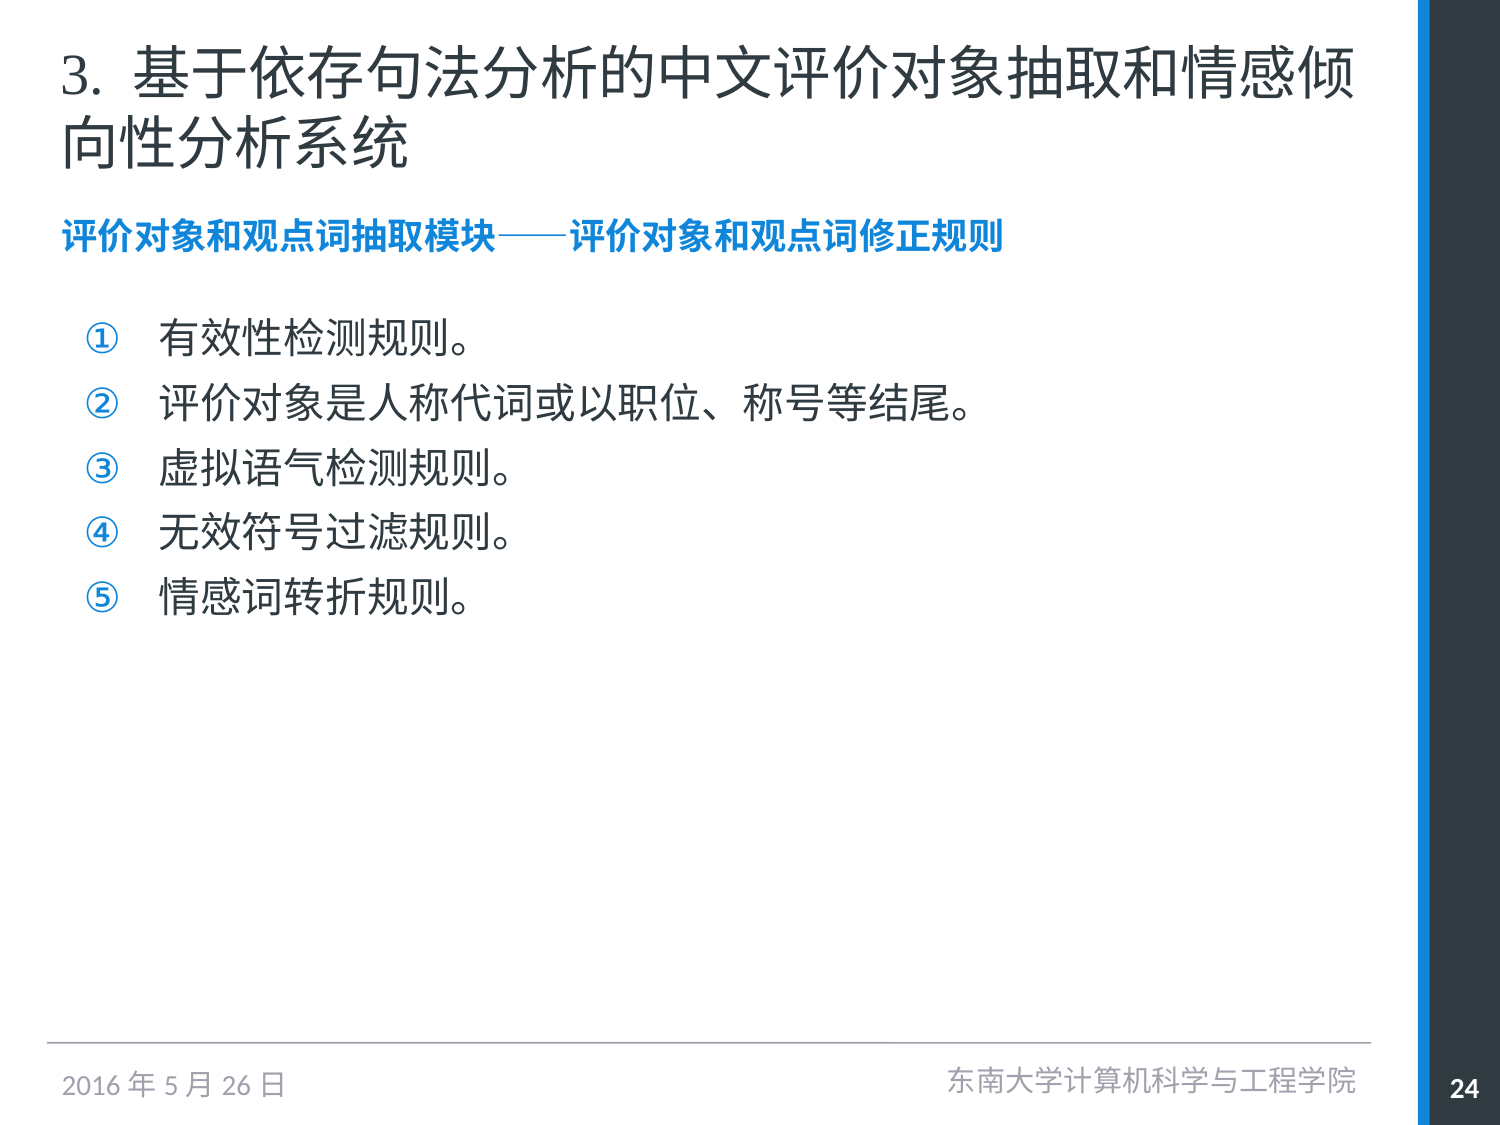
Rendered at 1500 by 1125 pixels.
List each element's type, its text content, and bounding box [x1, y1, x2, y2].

list 评价对象和观点词抽取模块——评价对象和观点词修正规则 [46, 205, 1383, 265]
footer 东南大学计算机科学与工程学院 [481, 1053, 1372, 1114]
title 3. 基于依存句法分析的中文评价对象抽取和情感倾向性分析系统 [45, 75, 1383, 188]
text_box [0, 0, 1500, 75]
slide_number 24 [1429, 1066, 1500, 1107]
list 有效性检测规则。 评价对象是人称代词或以职位、称号等结尾。 虚拟语气检测规则。 无效符号过滤规则。 情感词转折规则。 [68, 304, 1360, 1067]
